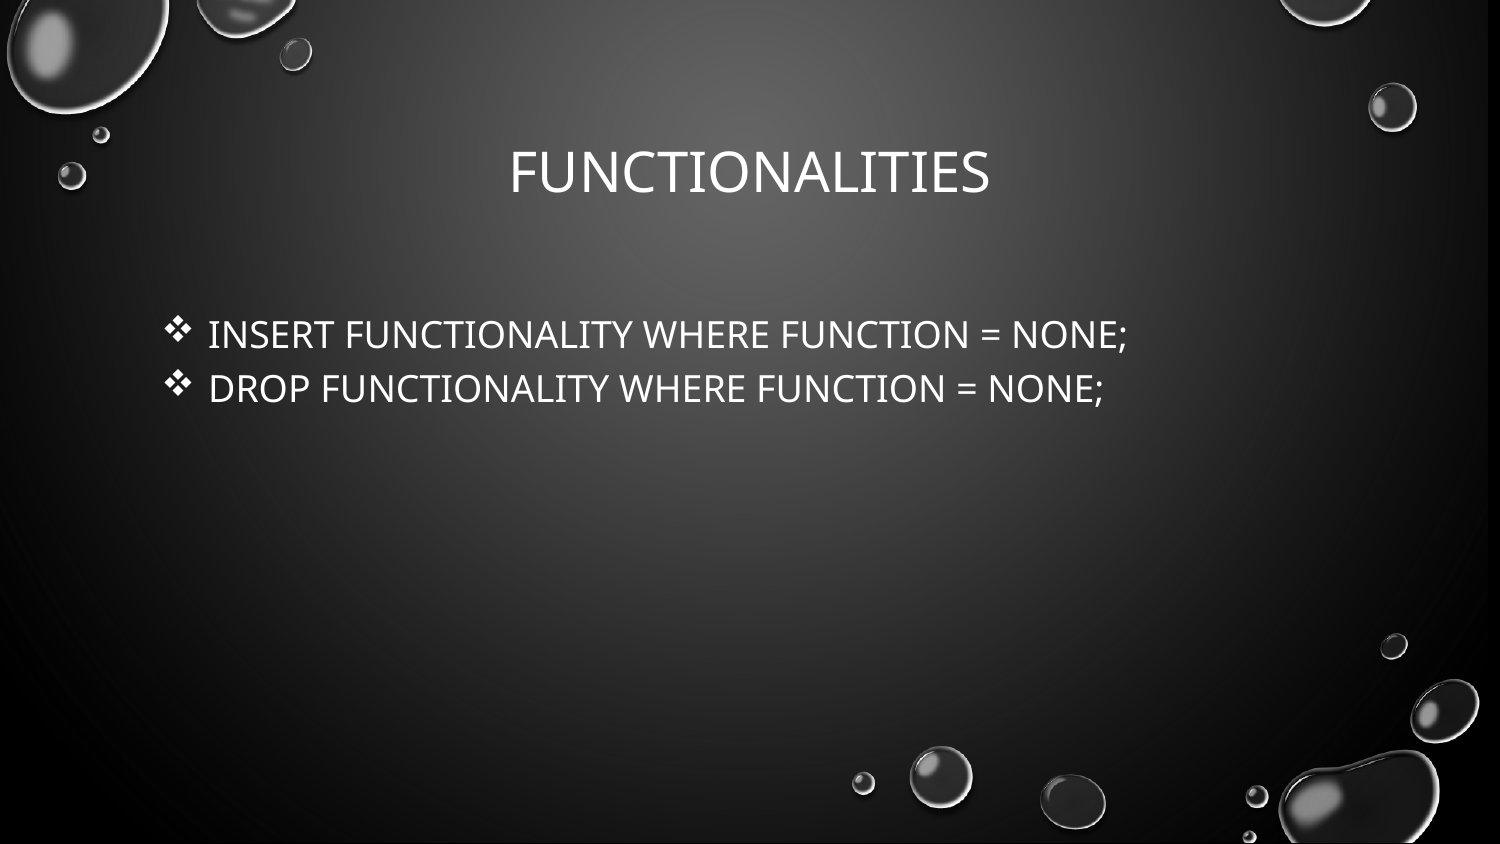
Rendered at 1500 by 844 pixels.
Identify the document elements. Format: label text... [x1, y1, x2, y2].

title FUNCTIONALITIES [112, 76, 1388, 273]
picture [0, 0, 1488, 843]
list INSERT FUNCTIONALITY WHERE FUNCTION = NONE; DROP FUNCTIONALITY WHERE FUNCTION = NONE; [112, 291, 1388, 713]
